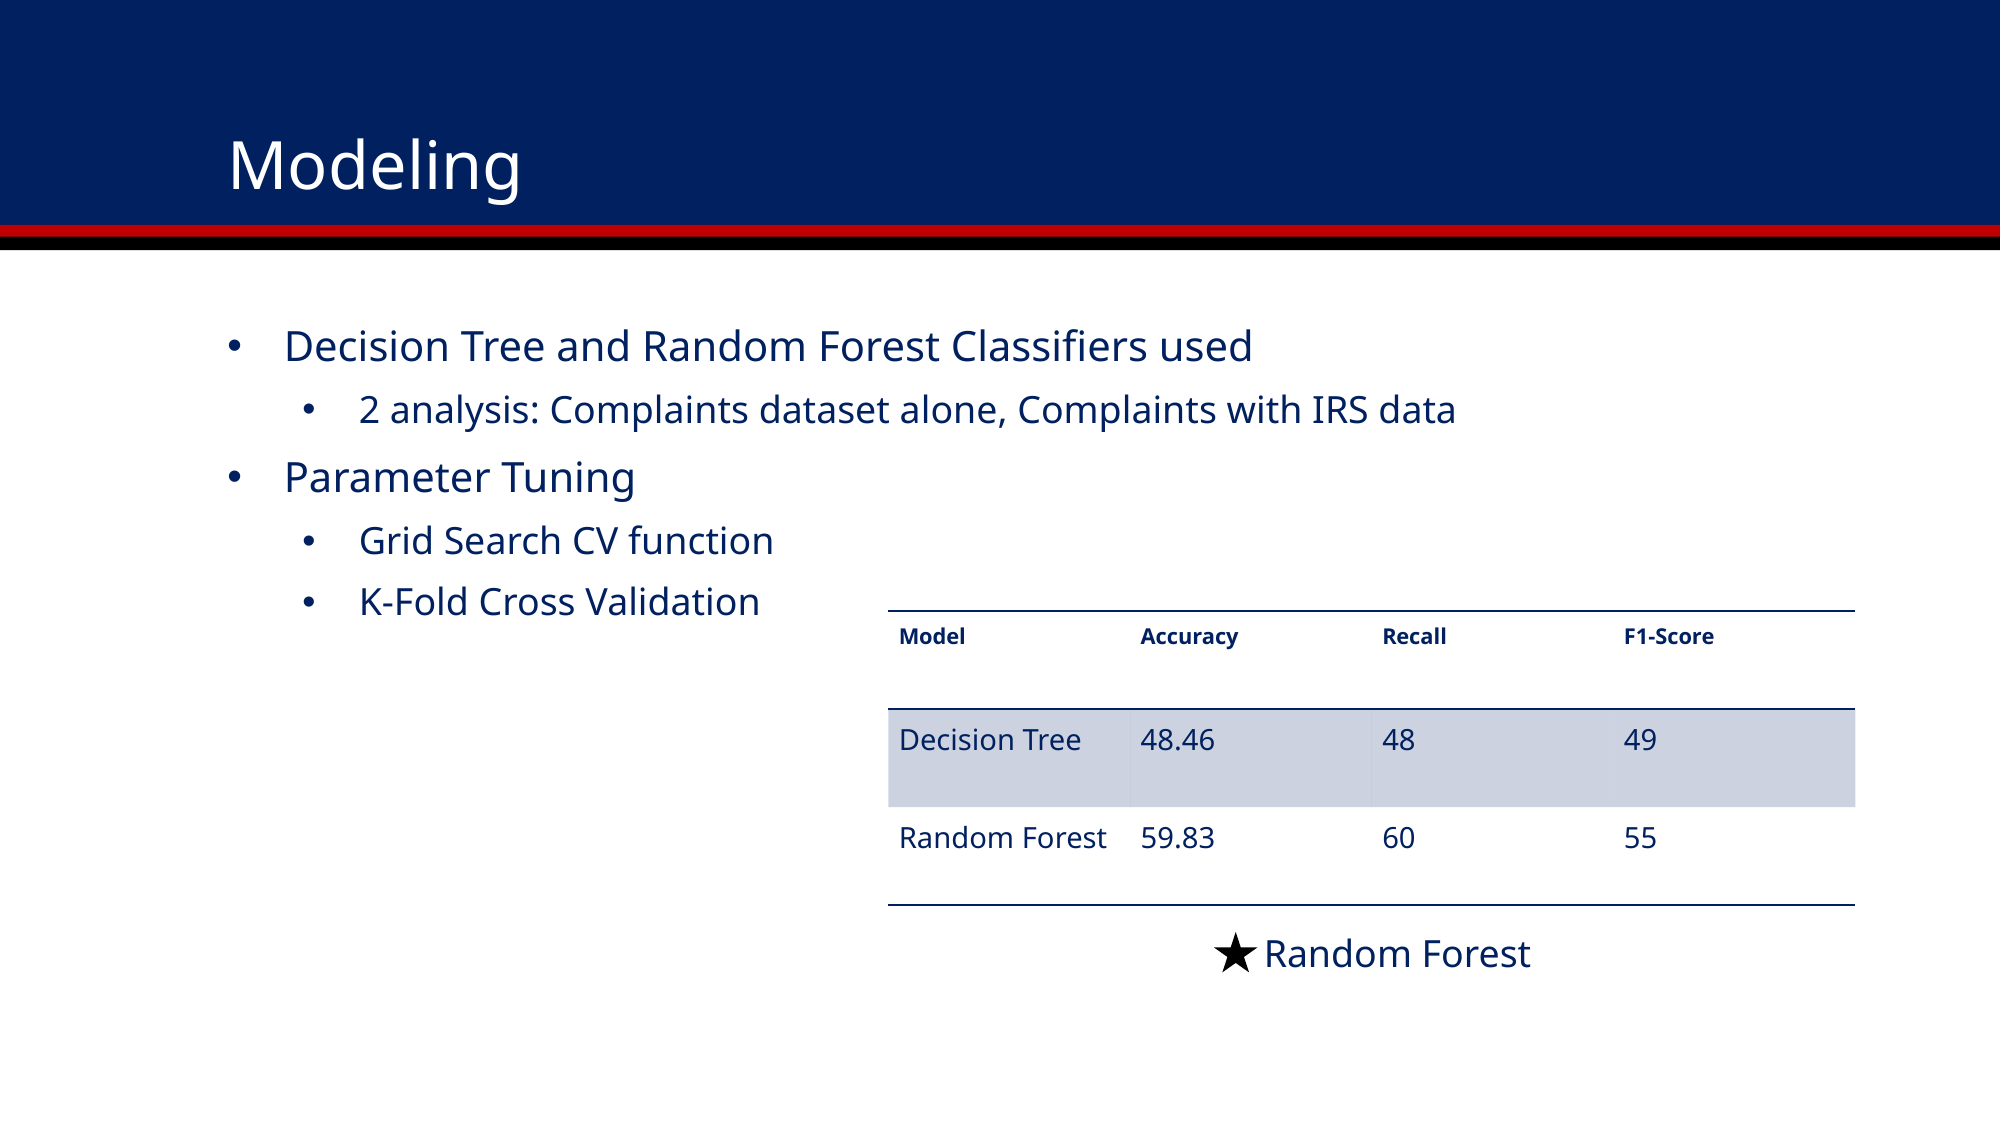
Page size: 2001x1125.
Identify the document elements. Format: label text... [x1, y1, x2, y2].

table_cell 49 [1614, 710, 1855, 807]
table_header F1-Score [1614, 612, 1855, 708]
text_box [1214, 932, 1248, 973]
table_header Model [888, 612, 1130, 708]
table_cell 48.46 [1130, 710, 1372, 807]
table_cell 59.83 [1130, 807, 1372, 904]
table_cell Random Forest [888, 807, 1130, 904]
list Decision Tree and Random Forest Classifiers used 2 analysis: Complaints dataset alone, Complaints with IRS data Parameter Tuning Grid Search CV function K-Fold Cross Validation [212, 299, 1788, 719]
table_header Accuracy [1130, 612, 1372, 708]
title Modeling [212, 41, 1788, 212]
table_cell Decision Tree [888, 710, 1130, 807]
table_cell 48 [1372, 710, 1614, 807]
table_cell 60 [1372, 807, 1614, 904]
text_box Random Forest [1248, 922, 1547, 982]
table_cell 55 [1614, 807, 1855, 904]
table_header Recall [1372, 612, 1614, 708]
